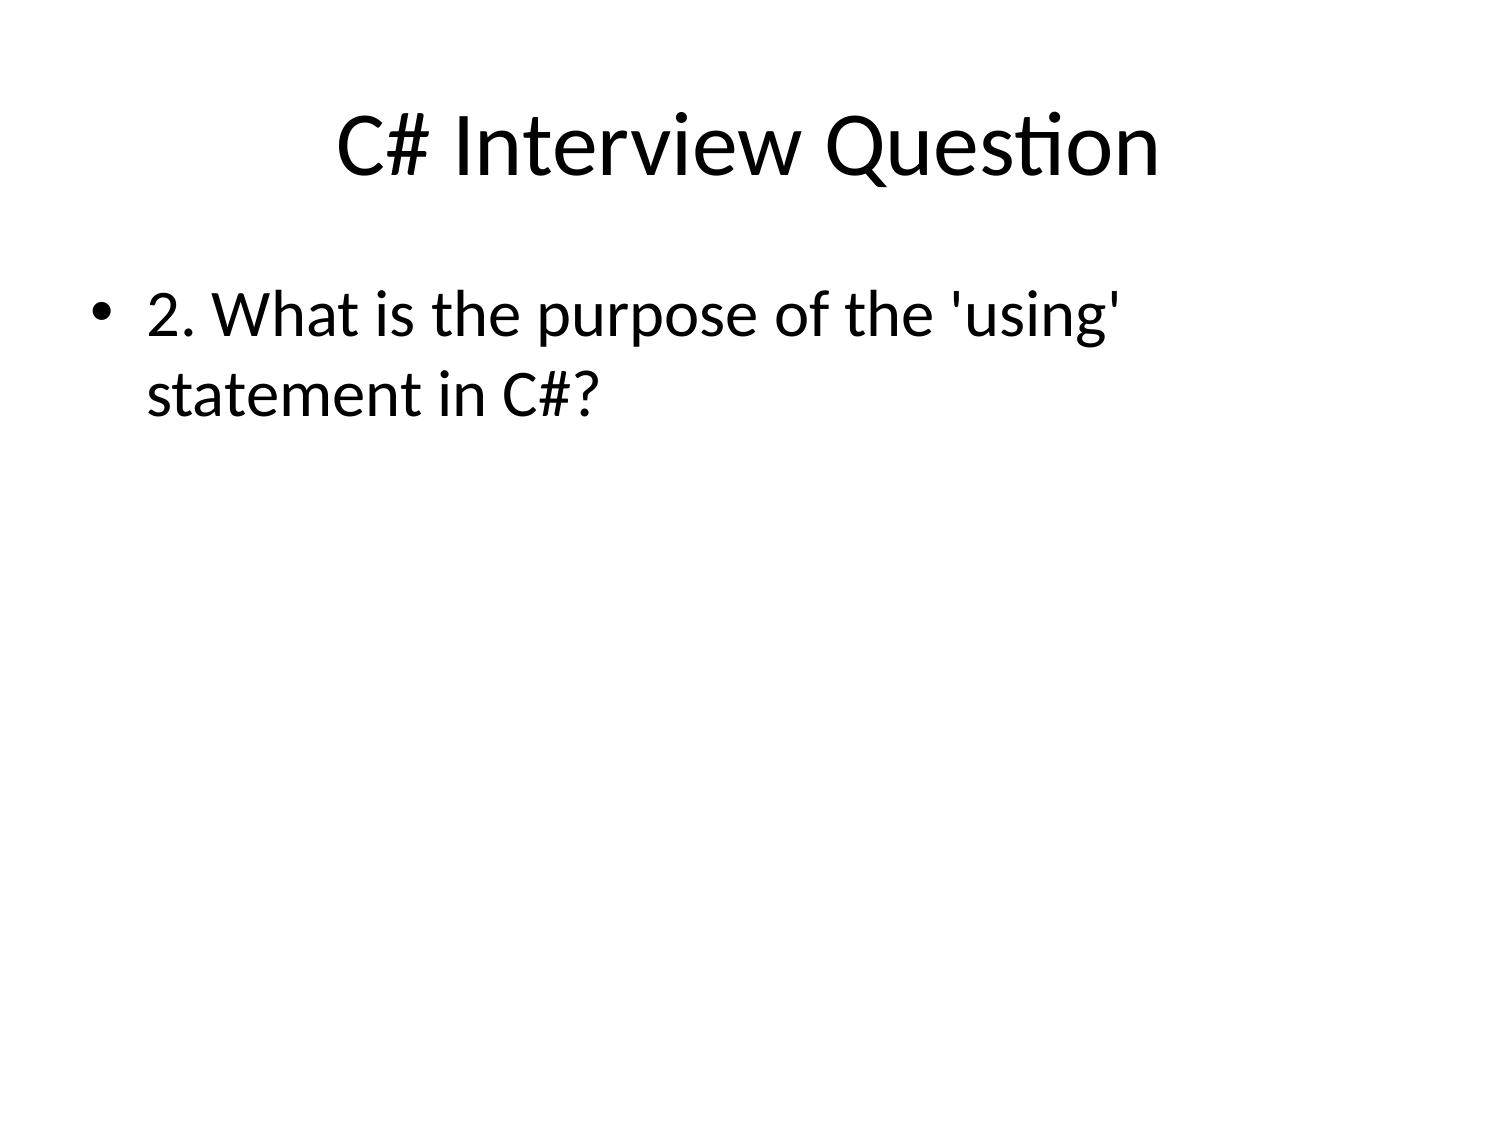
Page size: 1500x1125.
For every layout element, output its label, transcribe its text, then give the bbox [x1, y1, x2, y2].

title C# Interview Question [75, 45, 1425, 233]
list 2. What is the purpose of the 'using' statement in C#? [75, 262, 1425, 1005]
